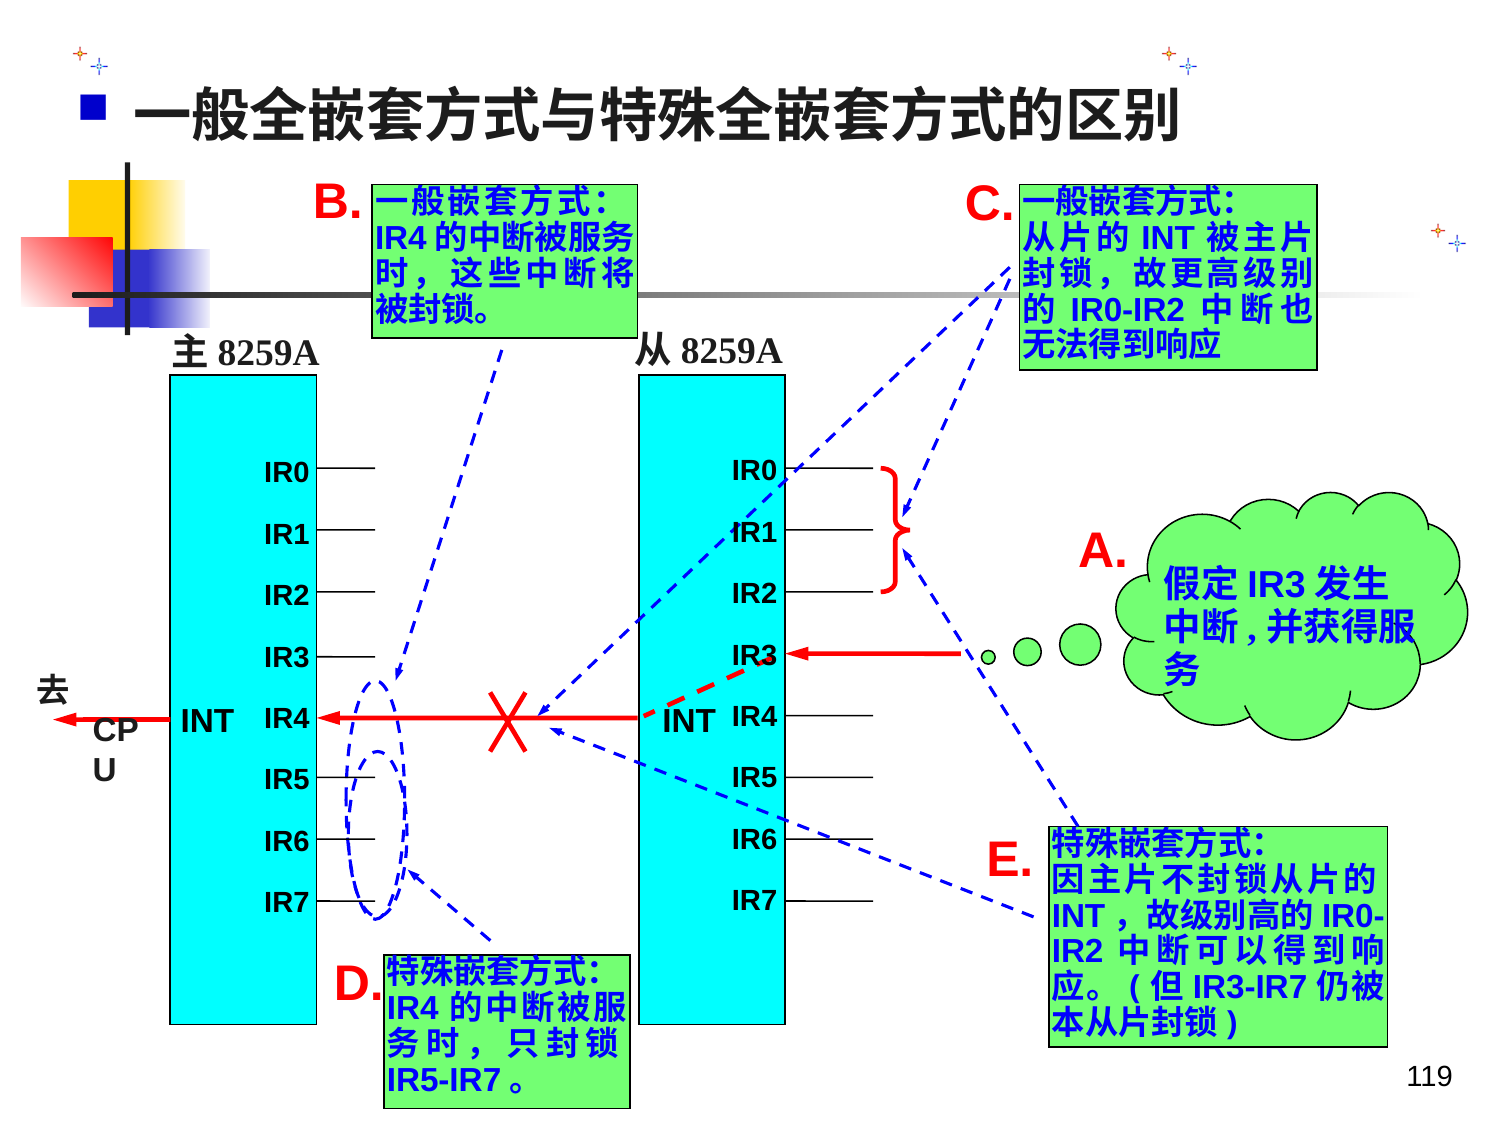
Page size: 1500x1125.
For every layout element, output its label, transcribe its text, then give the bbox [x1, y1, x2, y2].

text_box [537, 704, 550, 717]
text_box A. [1078, 517, 1129, 575]
text_box IR0 IR1 IR2 IR3 IR4 IR5 IR6 IR7 [246, 458, 310, 931]
text_box [407, 869, 423, 883]
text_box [489, 692, 526, 752]
text_box 一般嵌套方式： 从片的INT被主片封锁，故更高级别的IR0-IR2中断也无法得到响应 [1019, 184, 1317, 370]
text_box 特殊嵌套方式： 因主片不封锁从片的INT，故级别高的IR0-IR2中断可以得到响应。(但IR3-IR7仍被本从片封锁) [1048, 826, 1388, 1047]
text_box INT [662, 699, 714, 743]
text_box [902, 548, 913, 563]
text_box 一般全嵌套方式与特殊全嵌套方式的区别 [76, 78, 1211, 149]
text_box [360, 903, 381, 920]
text_box E. [986, 826, 1034, 882]
text_box [549, 727, 567, 737]
text_box 一般嵌套方式：IR4的中断被服务时，这些中断将被封锁。 [372, 184, 638, 339]
text_box [638, 375, 786, 1025]
text_box 119 [1155, 1024, 1468, 1100]
text_box [981, 650, 996, 665]
text_box 假定IR3发生中断,并获得服务 [1163, 562, 1428, 657]
text_box [346, 719, 405, 797]
text_box 主8259A [168, 328, 323, 376]
text_box 去CPU [36, 668, 143, 716]
text_box B. [312, 168, 369, 223]
picture [62, 42, 113, 93]
picture [1420, 219, 1471, 270]
text_box [354, 680, 397, 717]
text_box D. [333, 950, 384, 1012]
text_box 从8259A [631, 326, 786, 374]
text_box [785, 647, 961, 660]
text_box [395, 667, 404, 681]
text_box IR0 IR1 IR2 IR3 IR4 IR5 IR6 IR7 [714, 456, 778, 929]
text_box [880, 468, 910, 592]
text_box [348, 751, 407, 917]
text_box [902, 502, 912, 518]
text_box [346, 778, 355, 839]
text_box [170, 375, 317, 1025]
text_box [1013, 638, 1042, 666]
picture [1151, 42, 1202, 78]
text_box [1115, 492, 1468, 740]
text_box [1059, 623, 1101, 666]
text_box INT [180, 699, 240, 747]
text_box [53, 716, 171, 726]
text_box C. [964, 170, 1024, 230]
text_box [316, 711, 484, 725]
text_box 特殊嵌套方式：IR4的中断被服务时，只封锁IR5-IR7。 [383, 954, 630, 1109]
